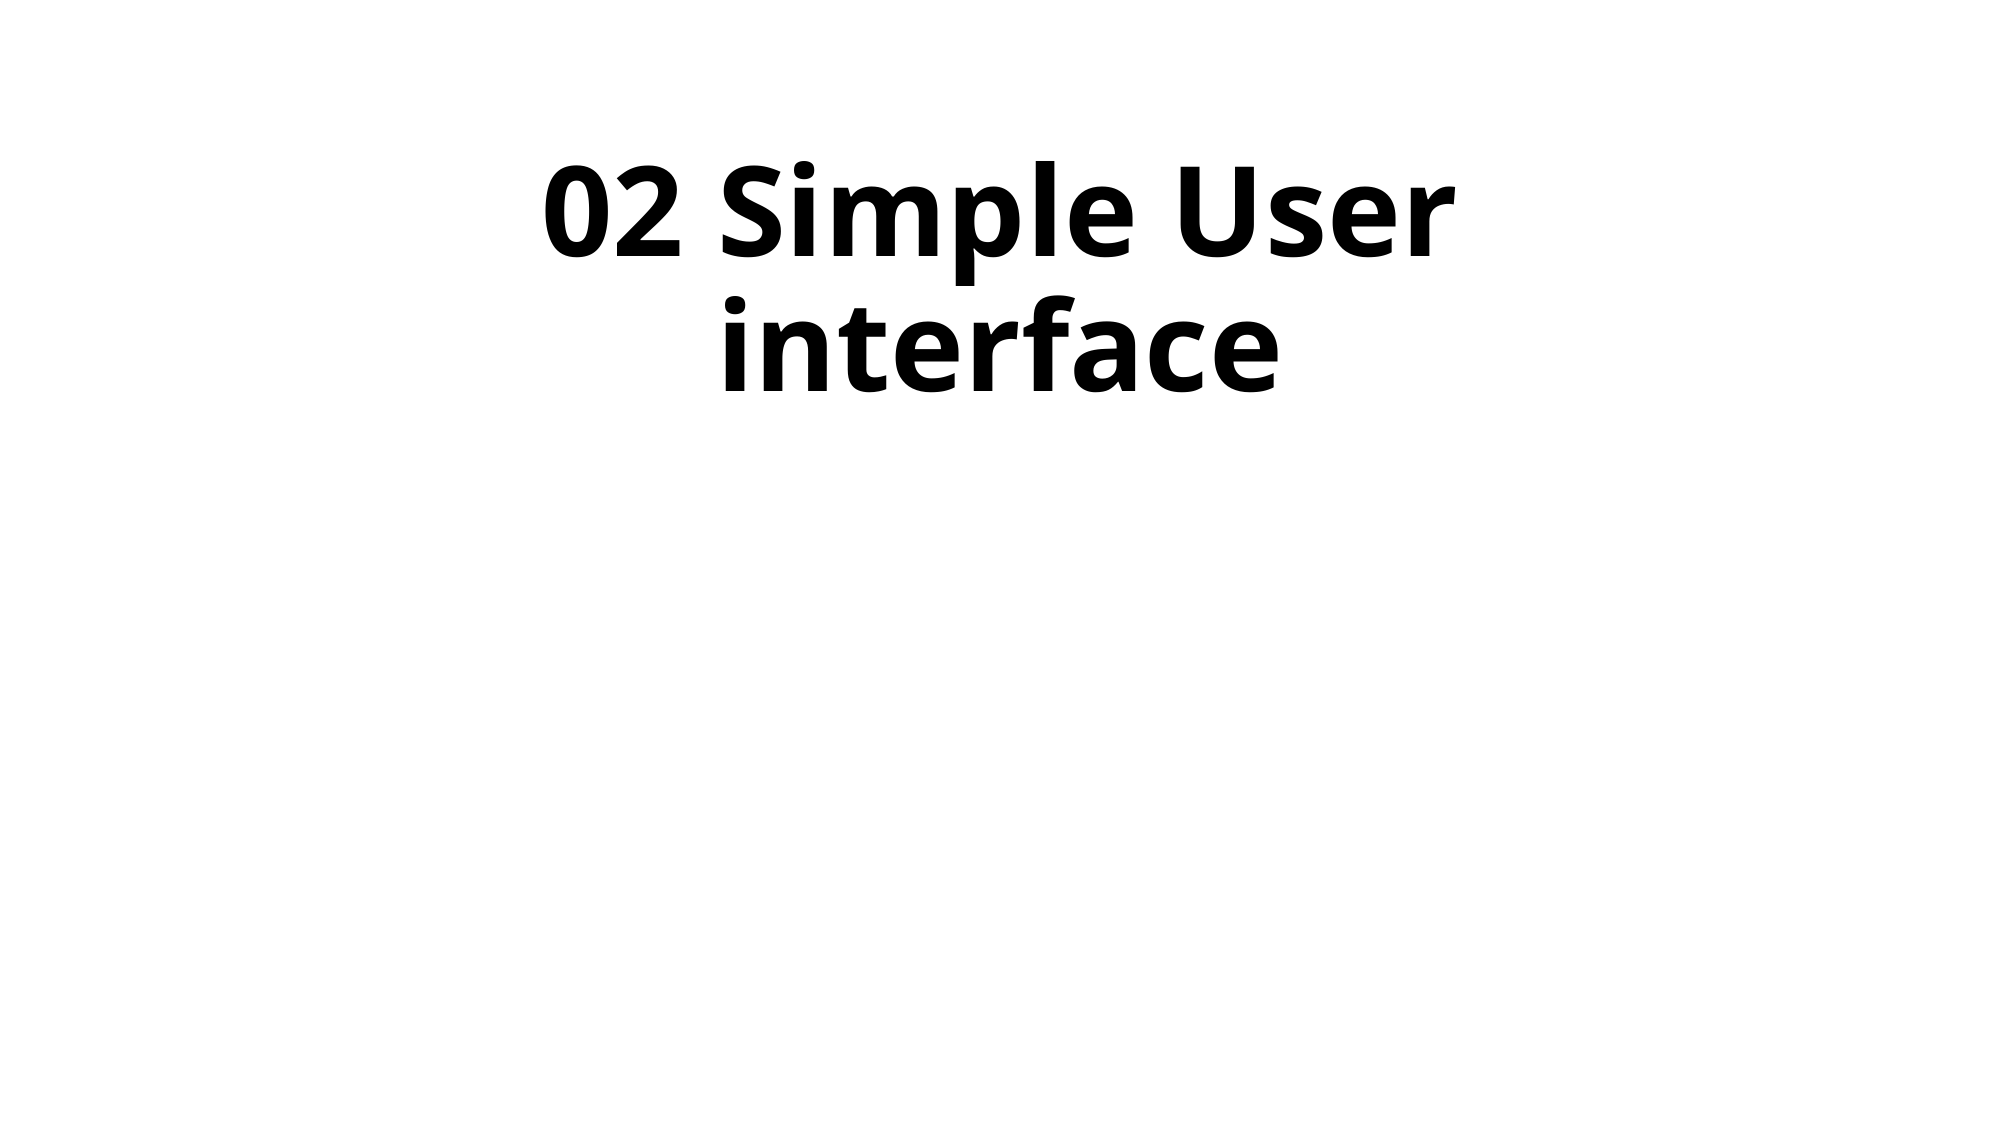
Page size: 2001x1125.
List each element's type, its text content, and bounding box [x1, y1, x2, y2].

title 02 Simple User interface [249, 184, 1750, 576]
